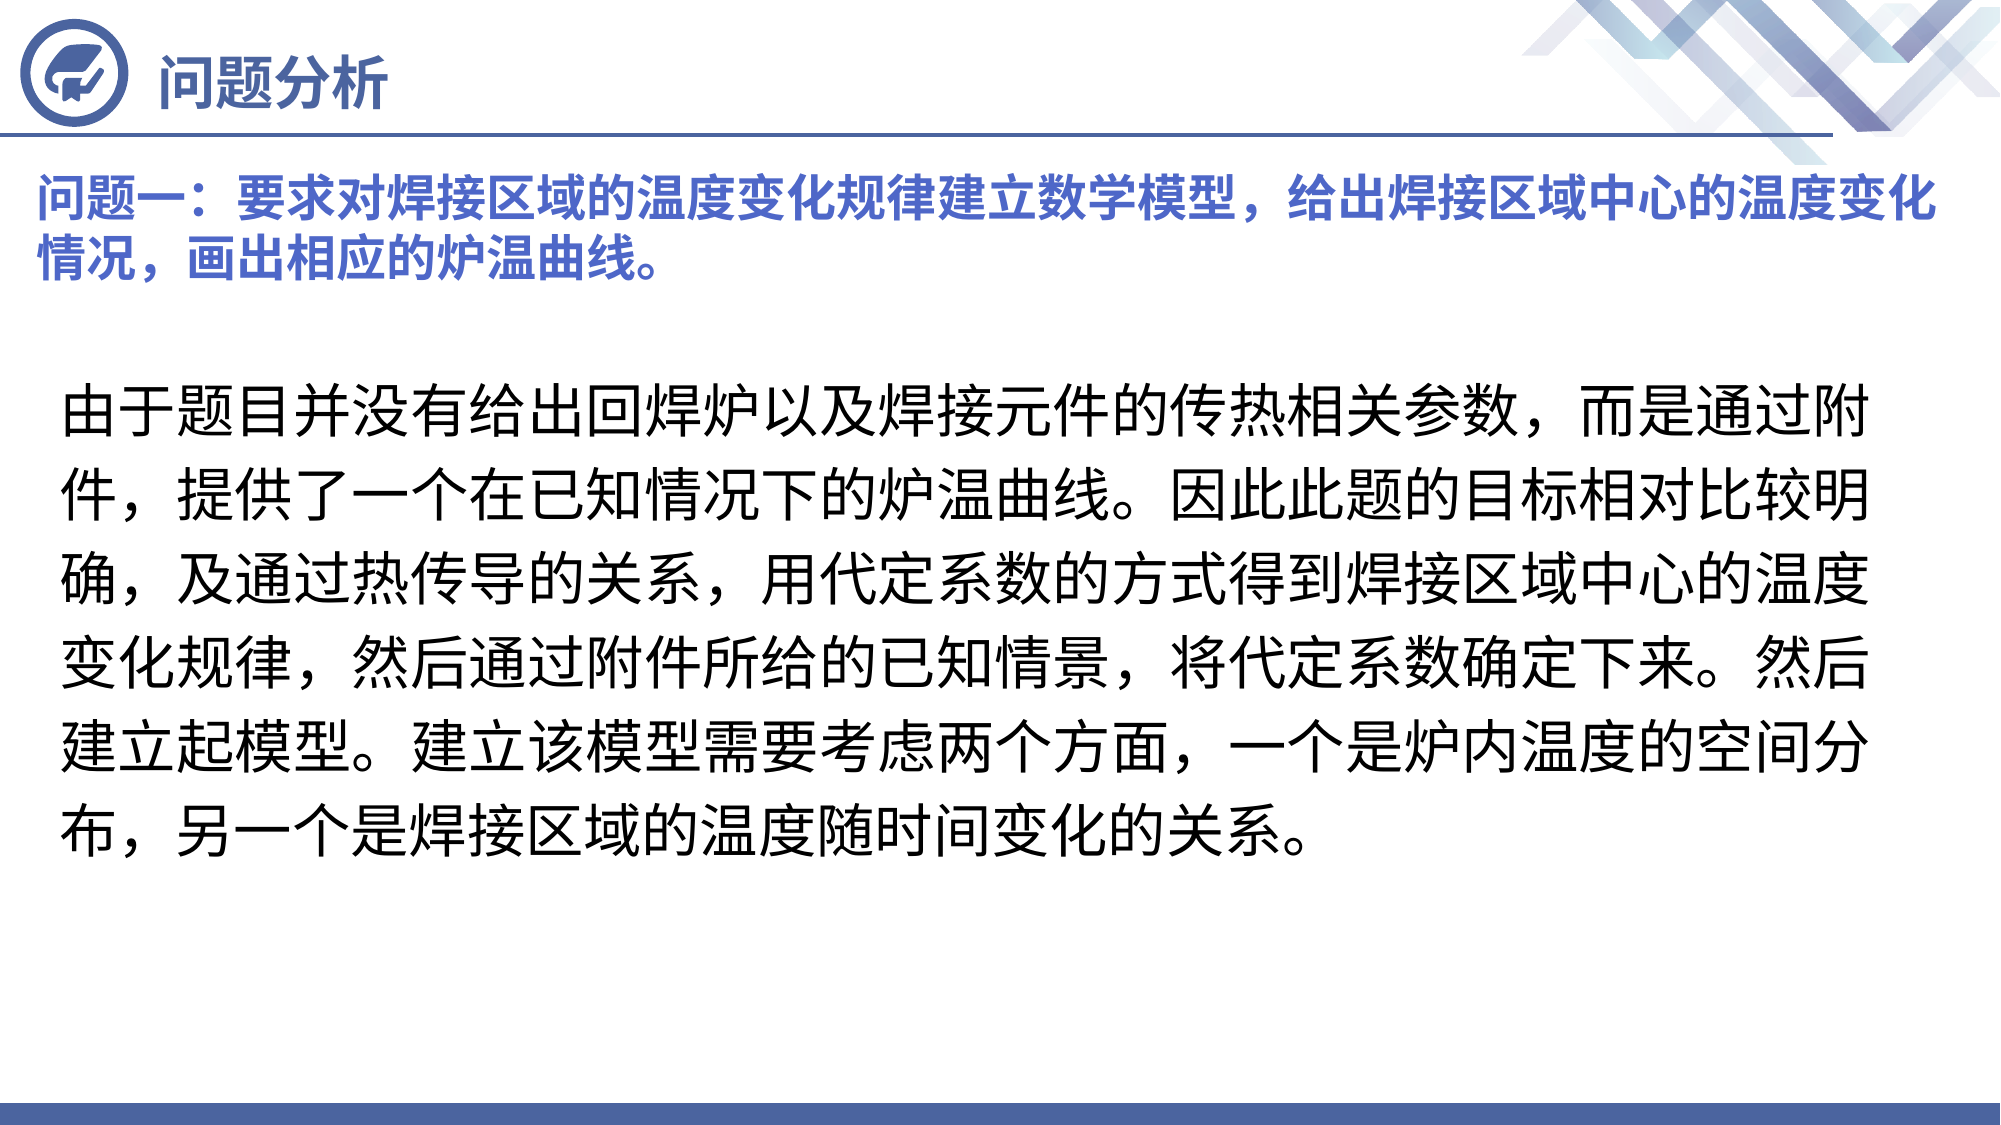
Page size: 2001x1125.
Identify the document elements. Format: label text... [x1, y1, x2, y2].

picture [1412, 0, 2000, 166]
text_box 问题分析 [142, 4, 888, 124]
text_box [21, 20, 127, 126]
text_box 问题一：要求对焊接区域的温度变化规律建立数学模型，给出焊接区域中心的温度变化情况，画出相应的炉温曲线。 [21, 158, 1953, 294]
text_box 由于题目并没有给出回焊炉以及焊接元件的传热相关参数，而是通过附件，提供了一个在已知情况下的炉温曲线。因此此题的目标相对比较明确，及通过热传导的关系，用代定系数的方式得到焊接区域中心的温度变化规律，然后通过附件所给的已知情景，将代定系数确定下来。然后建立起模型。建立该模型需要考虑两个方面，一个是炉内温度的空间分布，另一个是焊接区域的温度随时间变化的关系。 [44, 353, 1886, 1040]
text_box [0, 1102, 2000, 1125]
